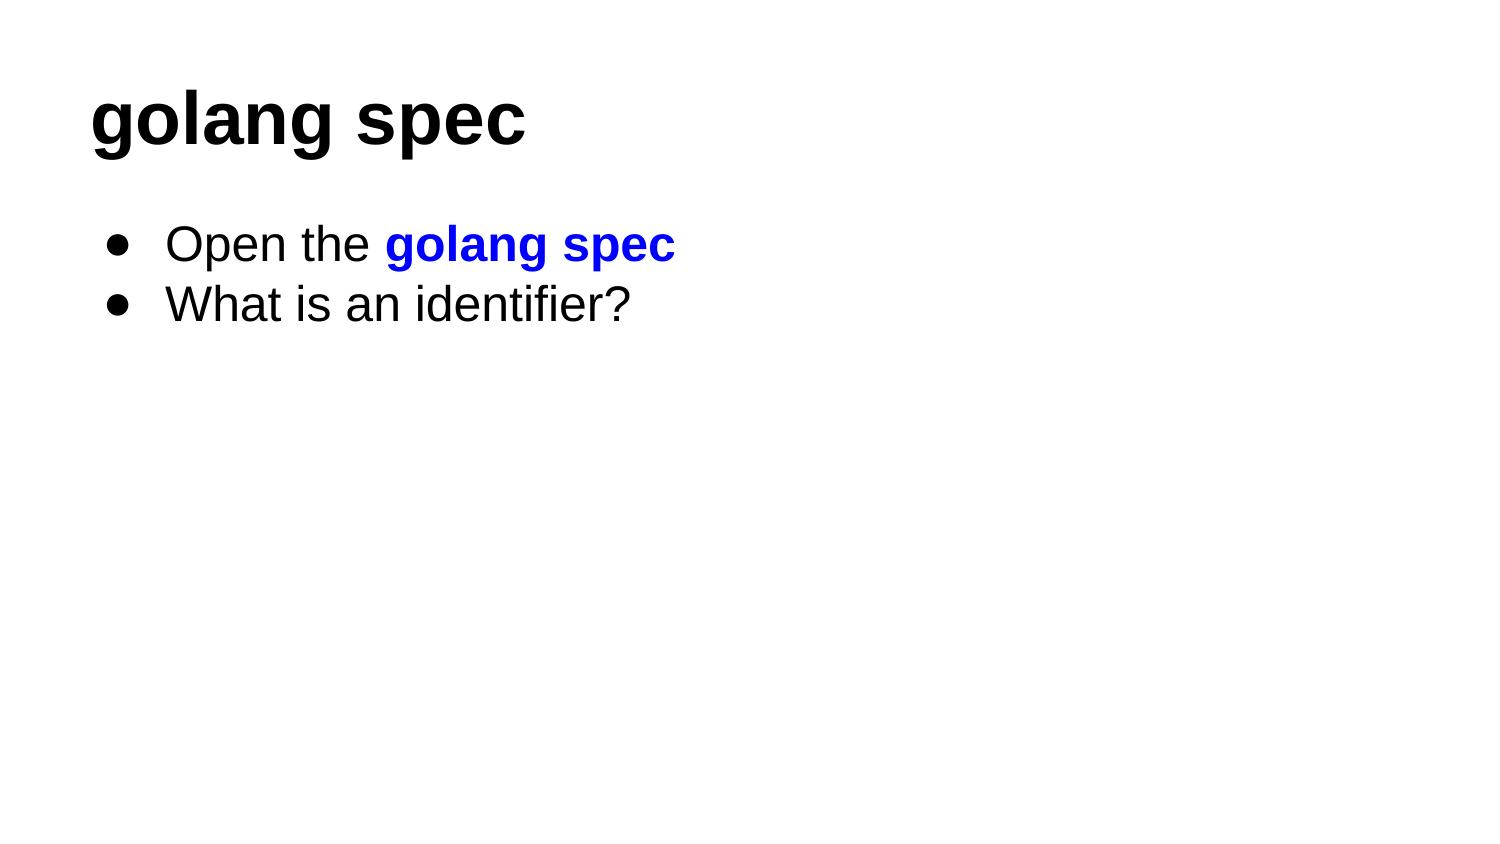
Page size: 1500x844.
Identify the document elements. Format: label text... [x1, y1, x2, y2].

title golang spec [75, 33, 1425, 175]
list Open the golang spec What is an identifier? [75, 196, 1425, 808]
